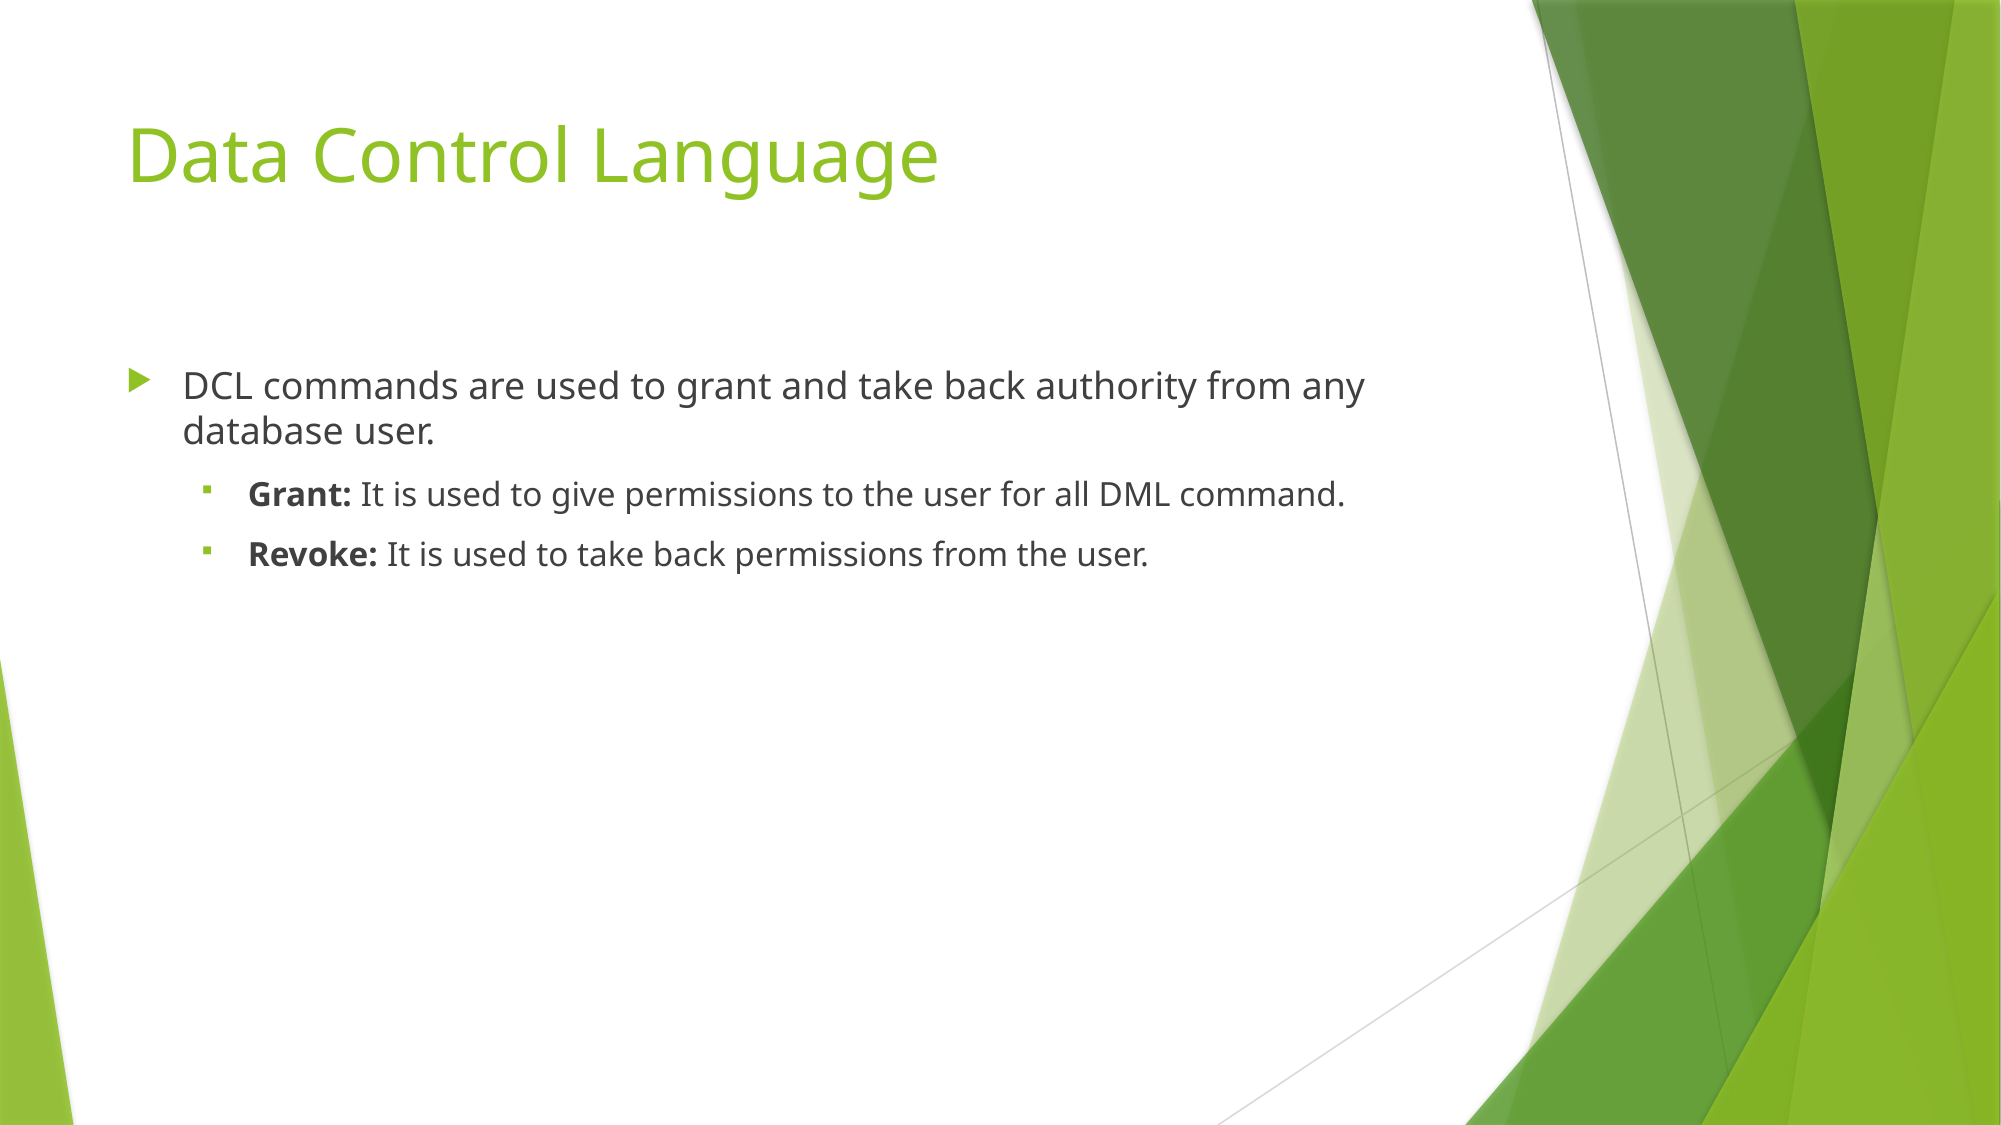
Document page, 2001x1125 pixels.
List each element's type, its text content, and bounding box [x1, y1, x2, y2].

list DCL commands are used to grant and take back authority from any database user. Grant: It is used to give permissions to the user for all DML command. Revoke: It is used to take back permissions from the user. [111, 354, 1522, 992]
title Data Control Language [111, 99, 1522, 317]
